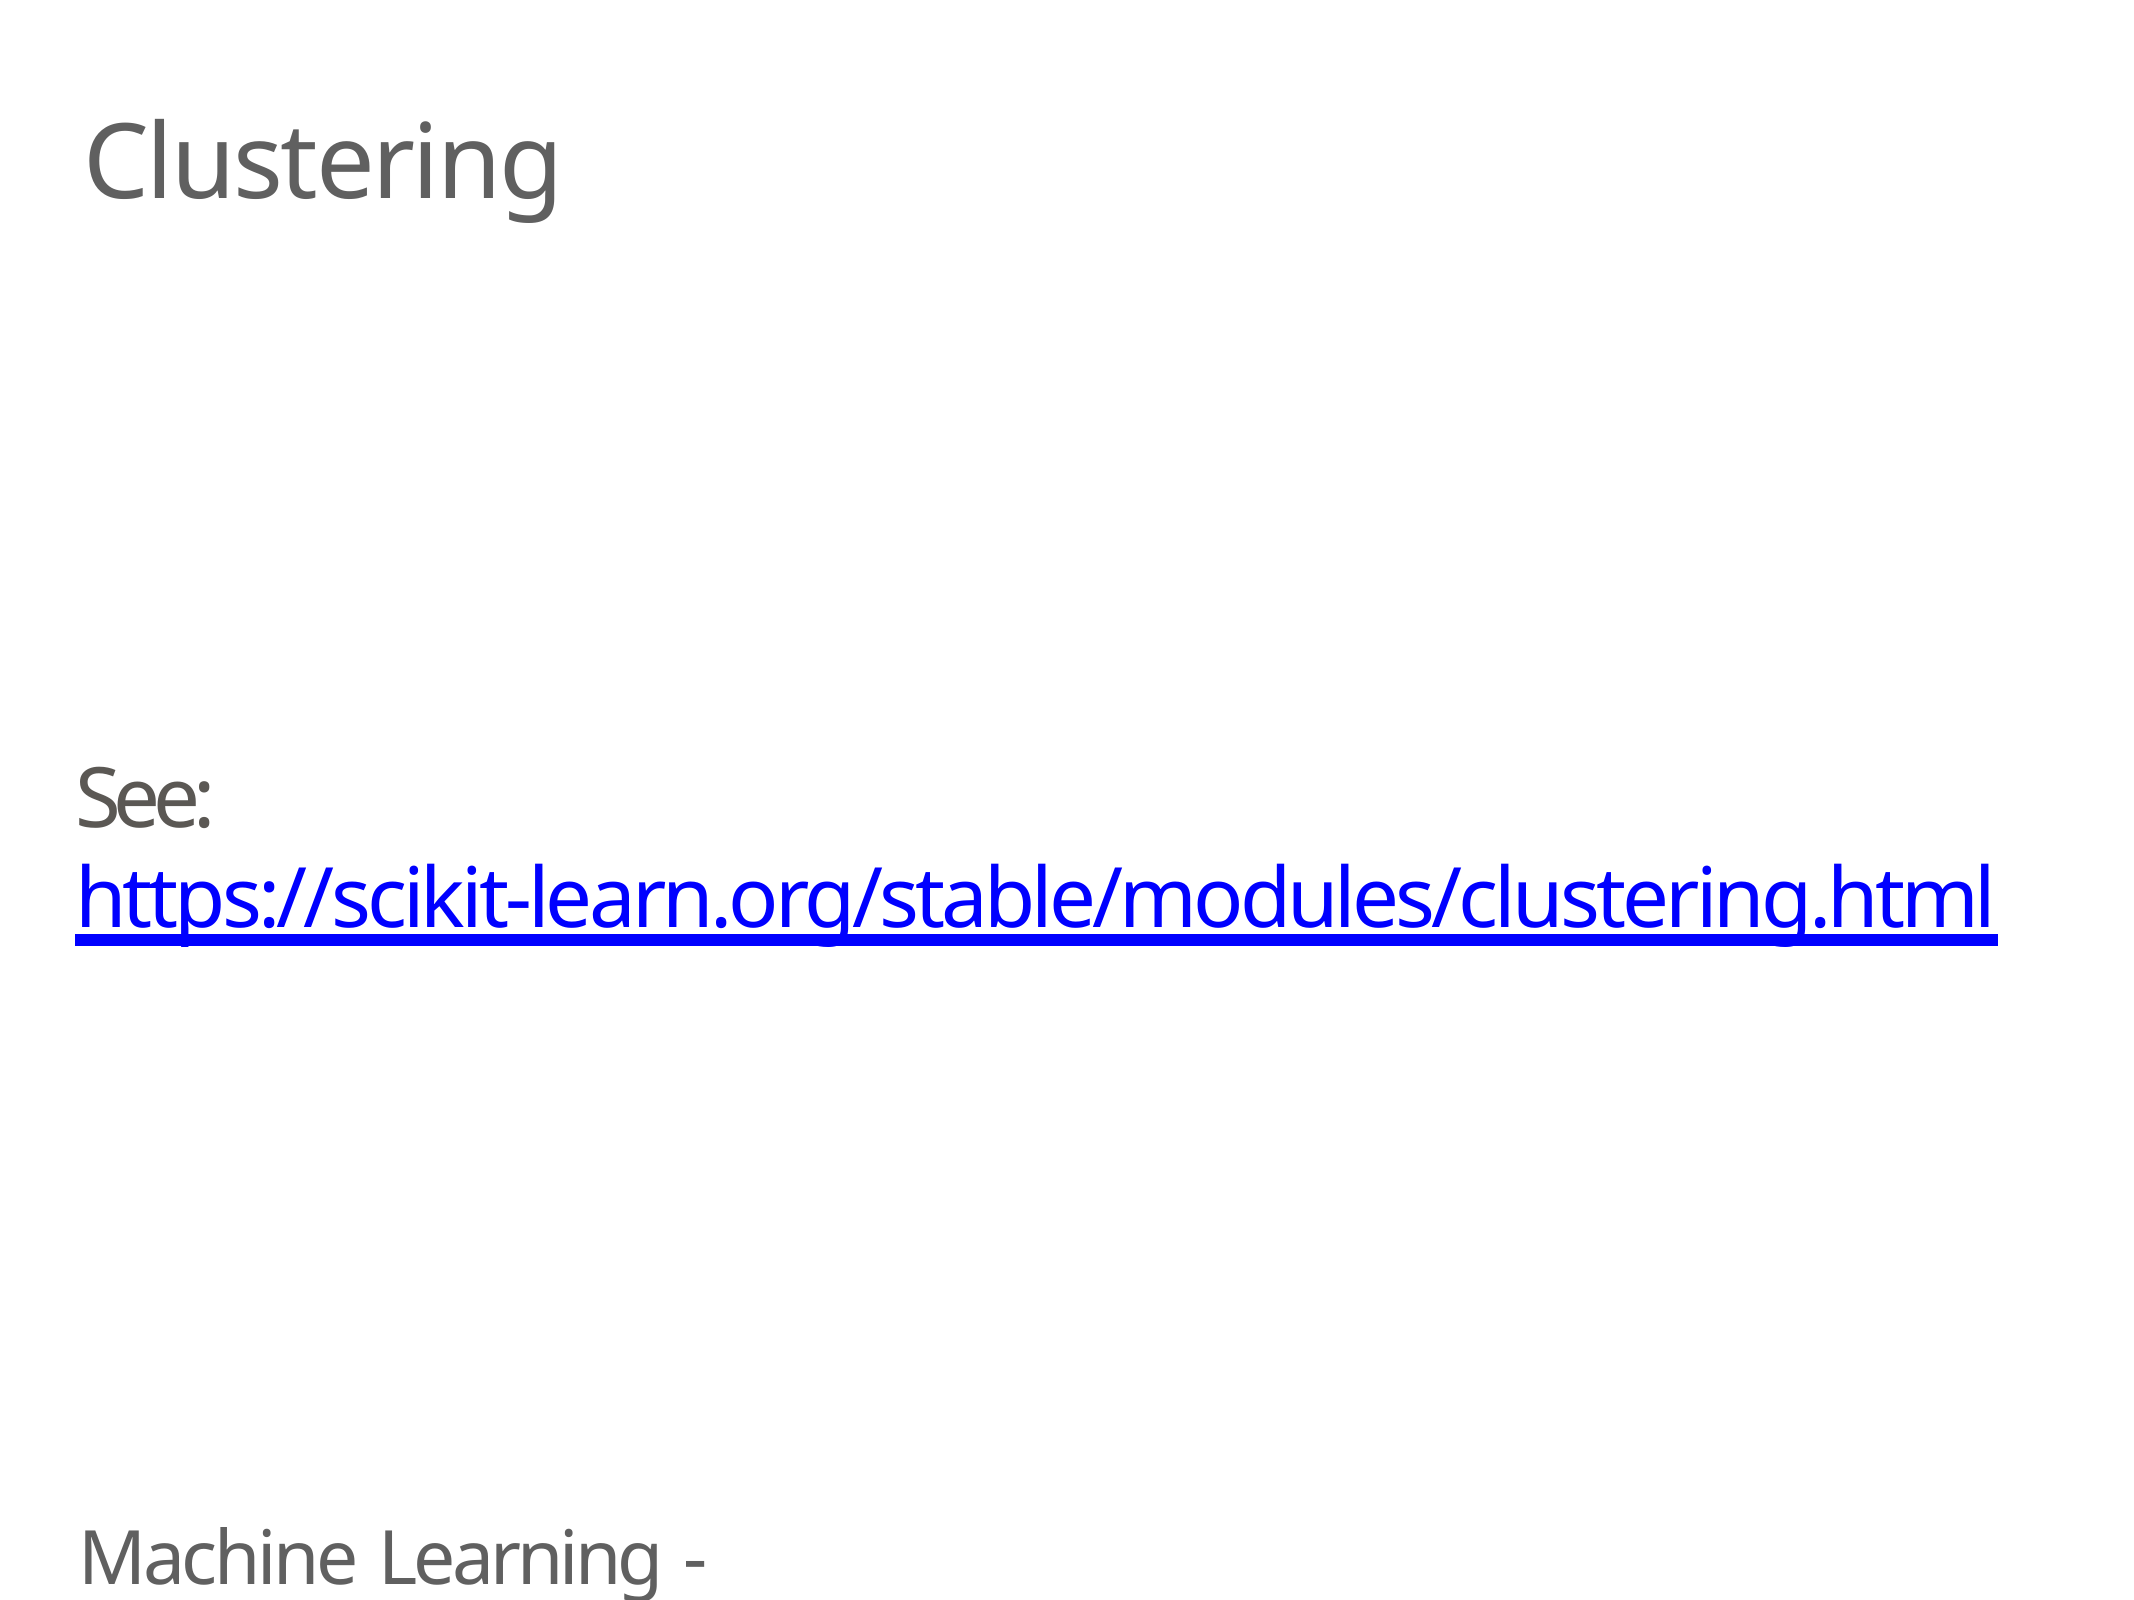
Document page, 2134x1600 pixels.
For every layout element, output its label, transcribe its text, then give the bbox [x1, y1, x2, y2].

title Clustering [81, 92, 946, 362]
footer Machine Learning - Unsupervised [76, 1503, 1088, 1600]
text_box See: https://scikit-learn.org/stable/modules/clustering.html [72, 742, 2018, 958]
